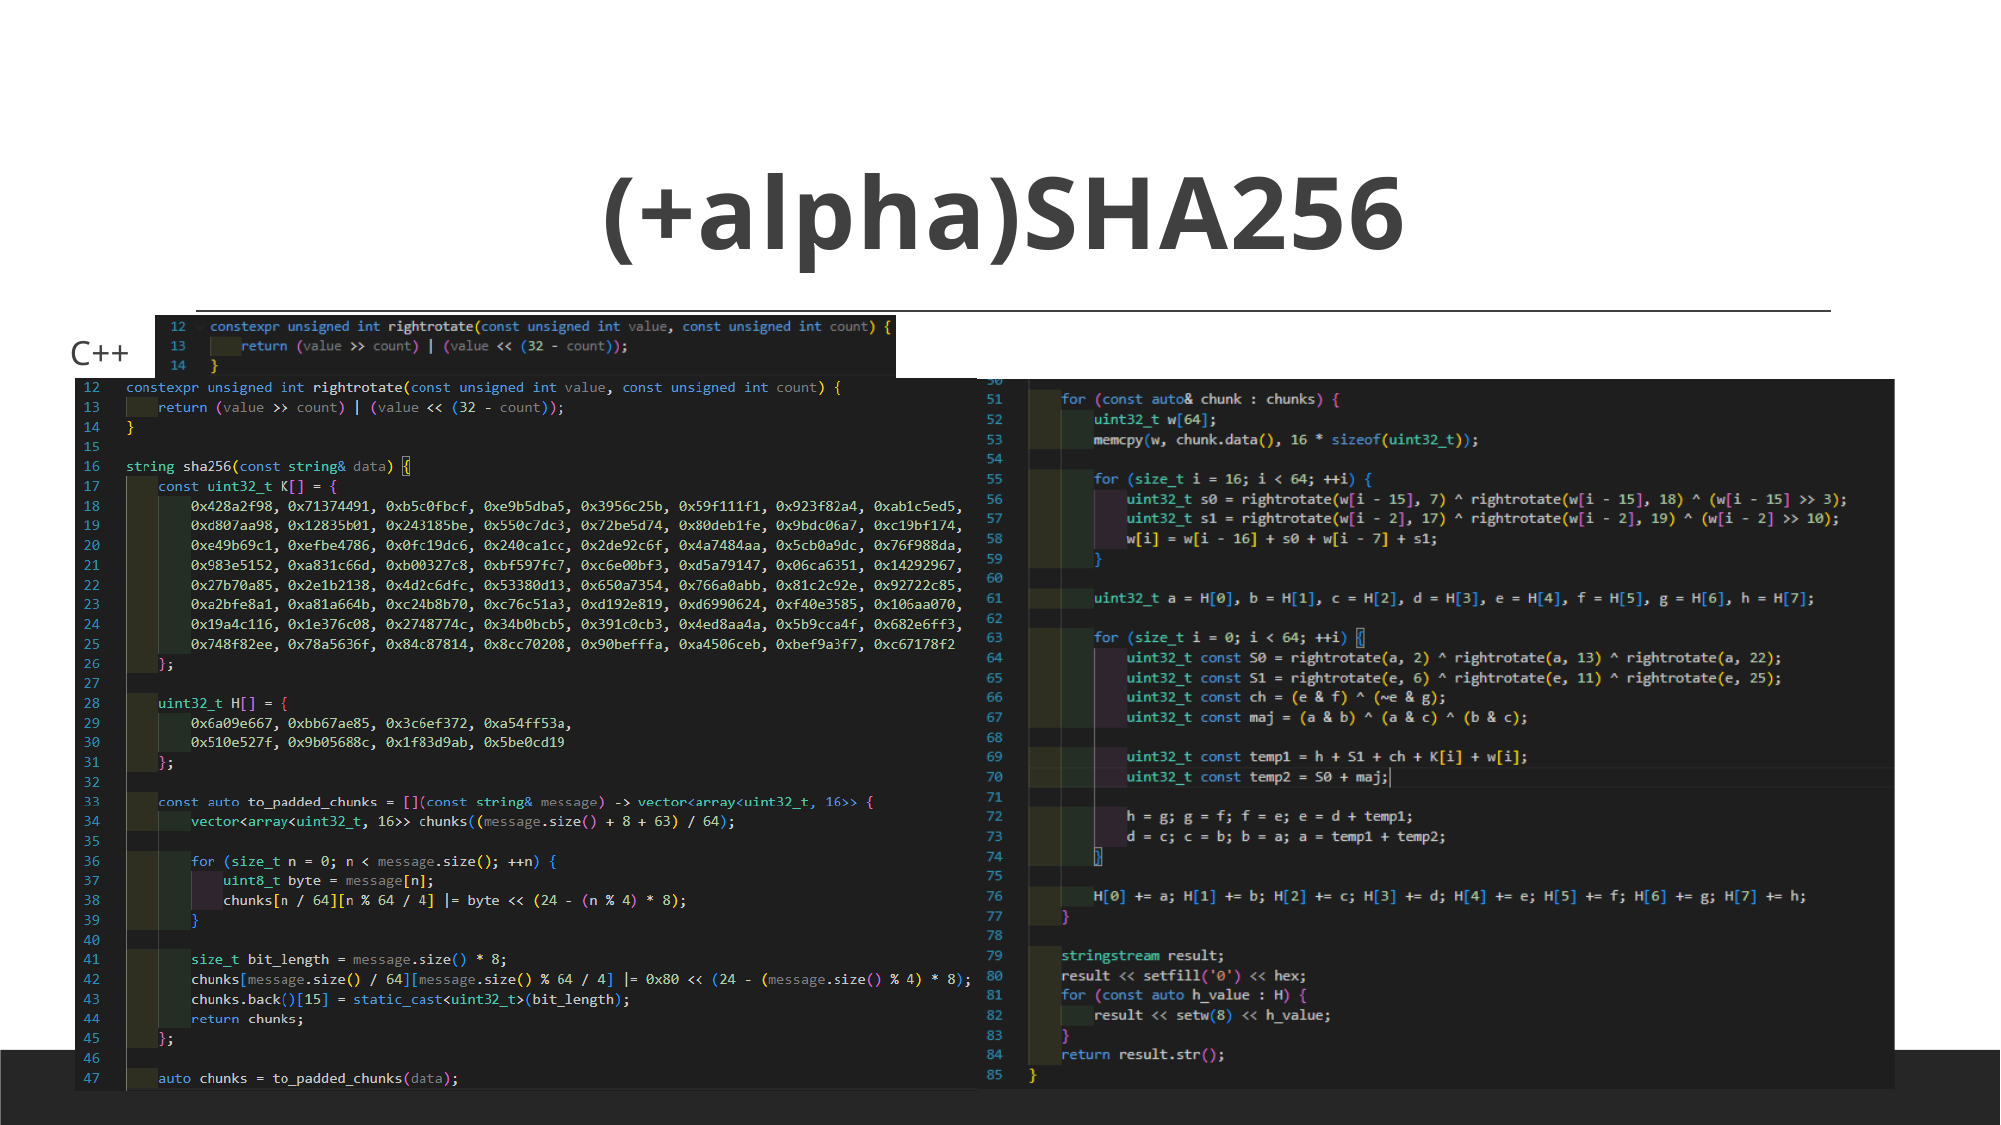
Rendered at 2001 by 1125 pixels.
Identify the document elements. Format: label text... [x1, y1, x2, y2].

list C++ [36, 308, 156, 378]
title (+alpha)SHA256 [180, 47, 1830, 285]
picture [75, 315, 1896, 1091]
